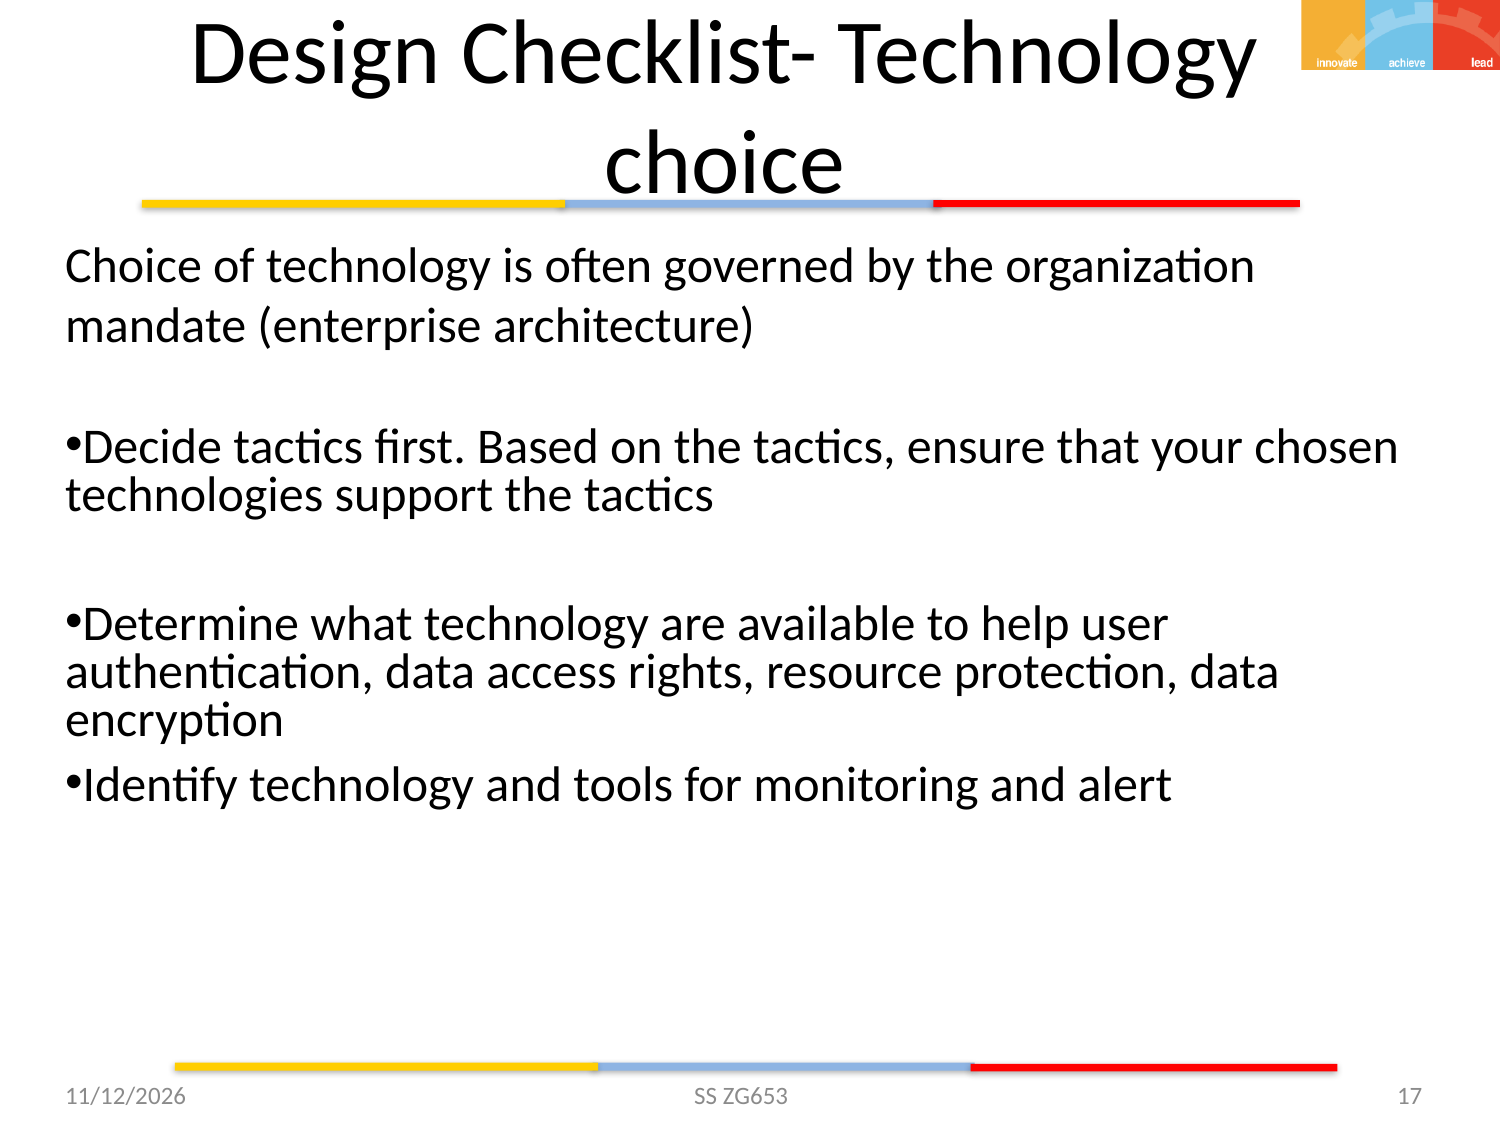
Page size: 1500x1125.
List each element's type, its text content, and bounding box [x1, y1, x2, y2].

slide_number 17 [1087, 1065, 1438, 1125]
footer SS ZG653 [512, 1065, 988, 1125]
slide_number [50, 1065, 400, 1125]
list Choice of technology is often governed by the organization mandate (enterprise architecture) Decide tactics first. Based on the tactics, ensure that your chosen technologies support the tactics Determine what technology are available to help user authentication, data access rights, resource protection, data encryption Identify technology and tools for monitoring and alert [49, 224, 1426, 1051]
title Design Checklist- Technology choice [49, 24, 1401, 180]
picture [1301, 0, 1500, 70]
